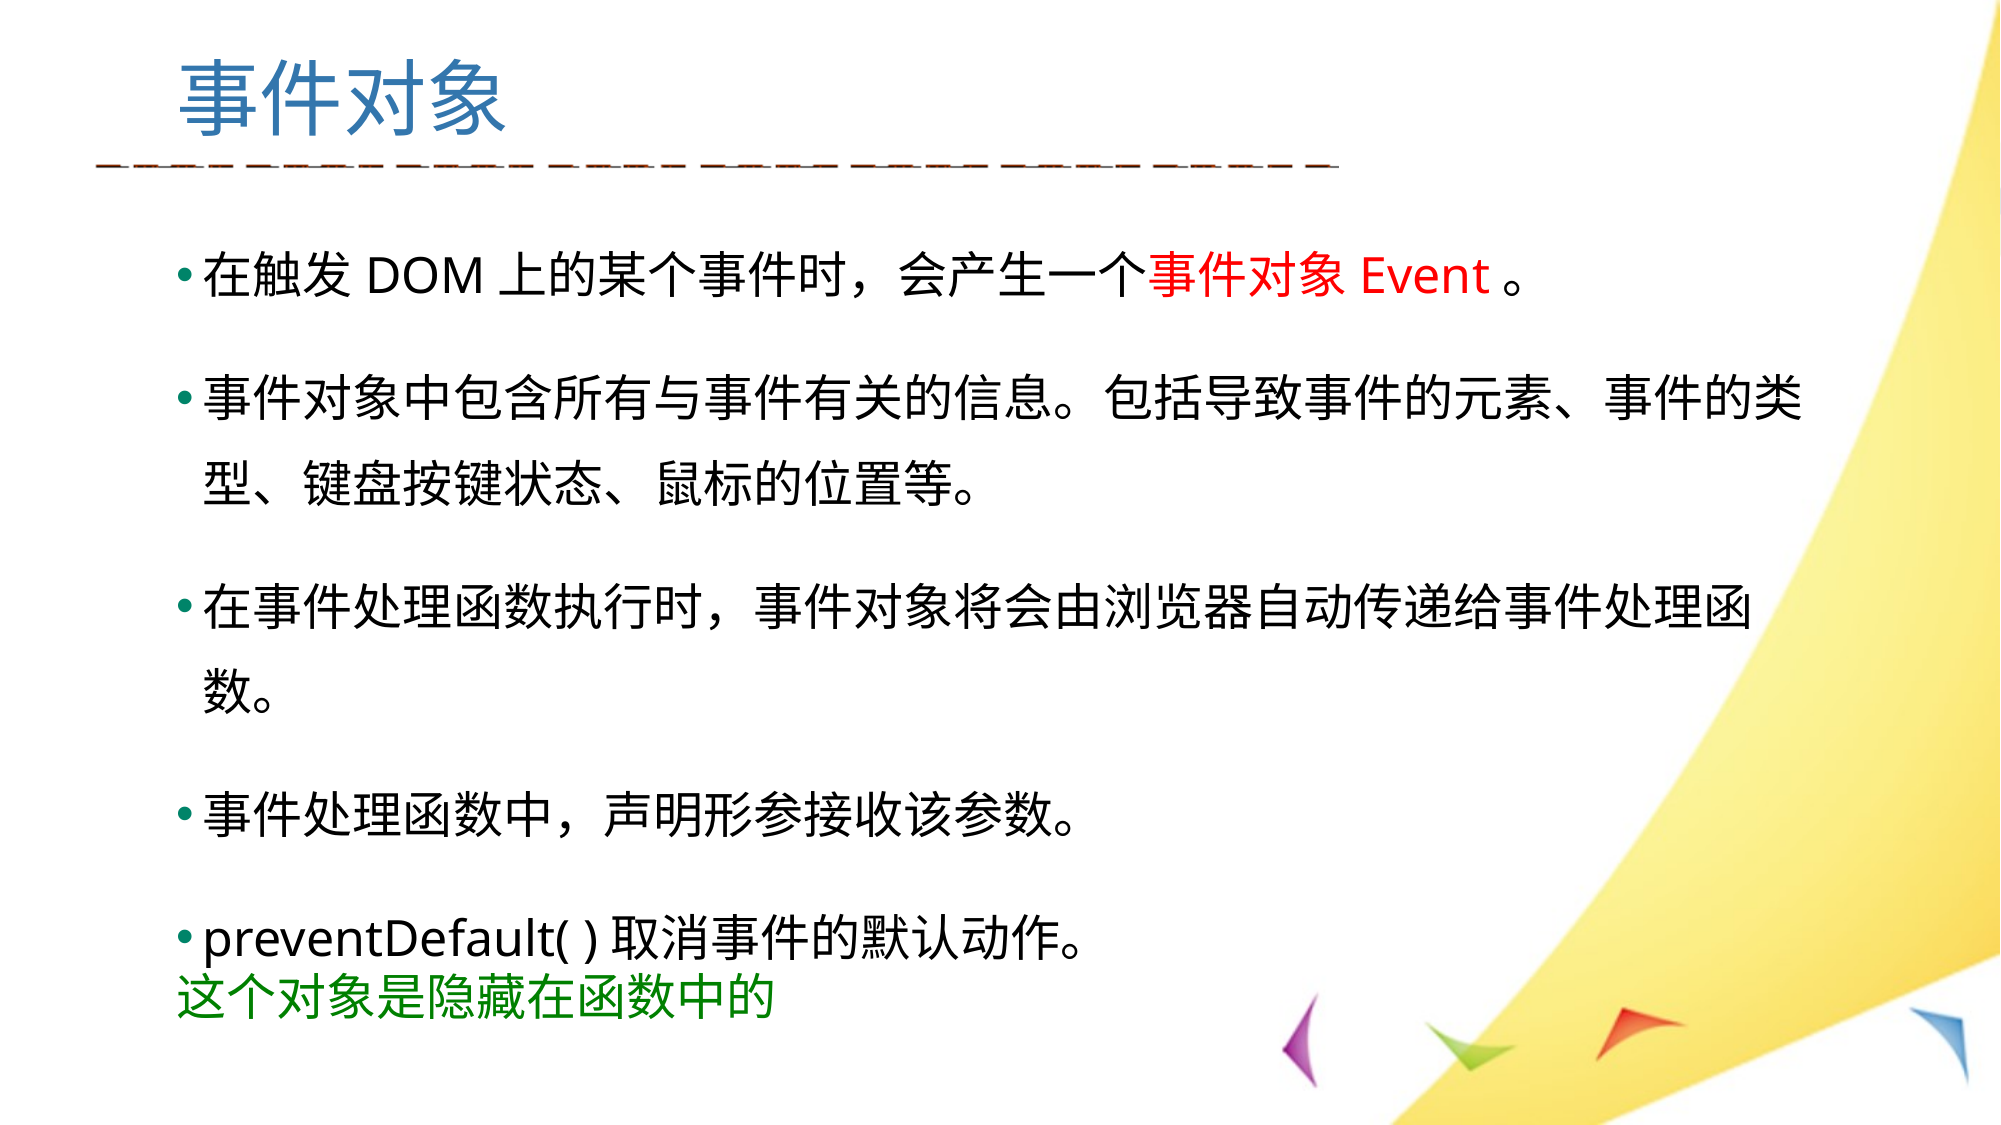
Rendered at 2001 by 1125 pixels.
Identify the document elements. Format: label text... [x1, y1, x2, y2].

picture [0, 0, 2001, 1125]
text_box 这个对象是隐藏在函数中的 [161, 958, 1273, 1033]
text_box 事件对象 [161, 38, 1392, 134]
text_box 在触发DOM上的某个事件时，会产生一个事件对象Event。 事件对象中包含所有与事件有关的信息。包括导致事件的元素、事件的类型、键盘按键状态、鼠标的位置等。 在事件处理函数执行时，事件对象将会由浏览器自动传递给事件处理函数。 事件处理函数中，声明形参接收该参数。 preventDefault( )取消事件的默认动作。 [161, 210, 1827, 882]
